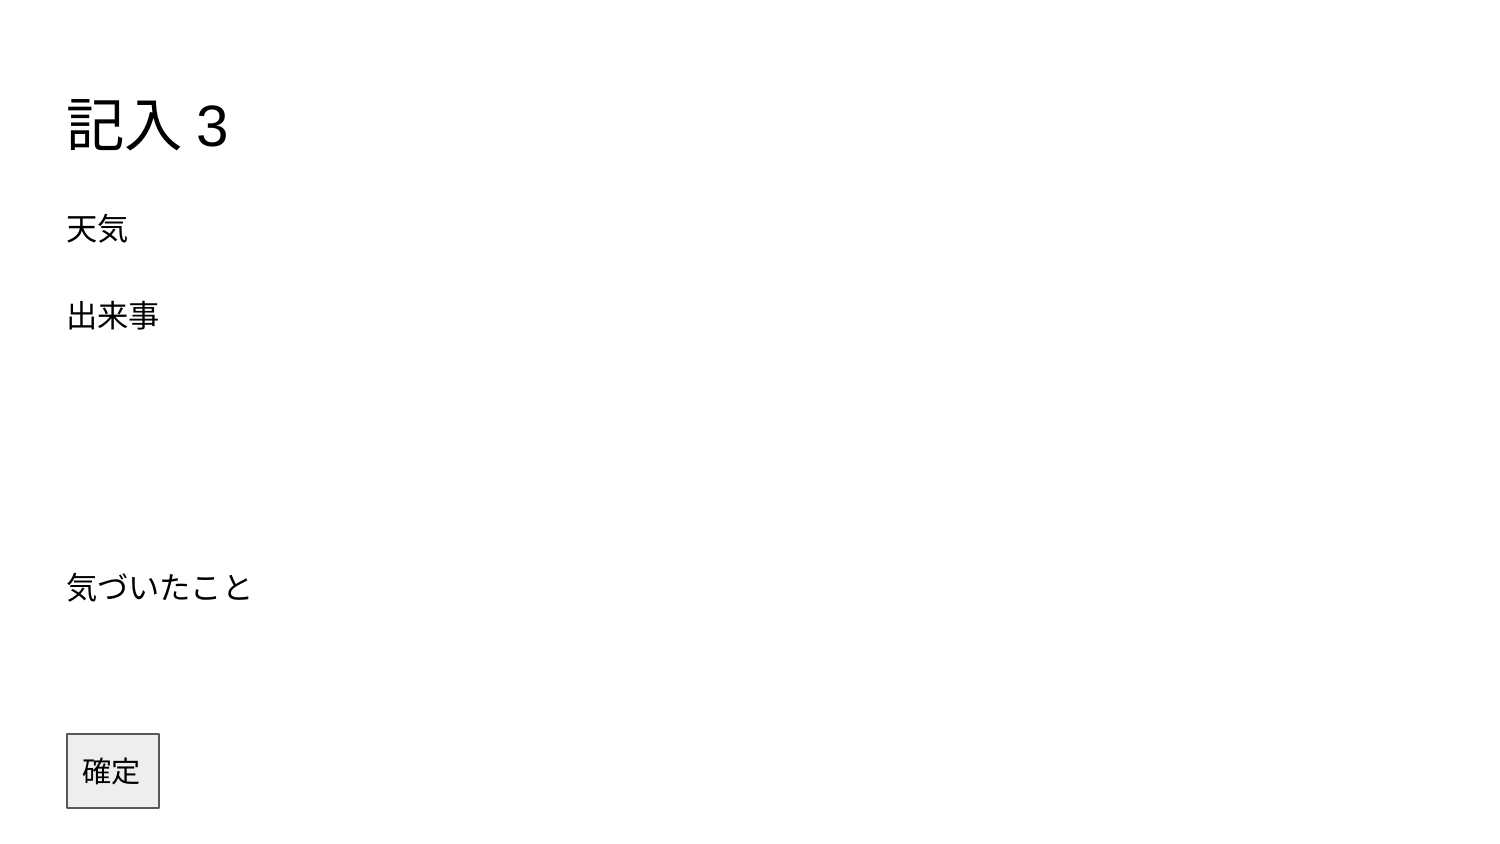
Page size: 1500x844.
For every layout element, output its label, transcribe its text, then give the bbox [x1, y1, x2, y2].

list 天気 出来事 気づいたこと [51, 189, 1449, 750]
text_box 確定 [67, 733, 160, 808]
title 記入3 [51, 72, 1449, 167]
